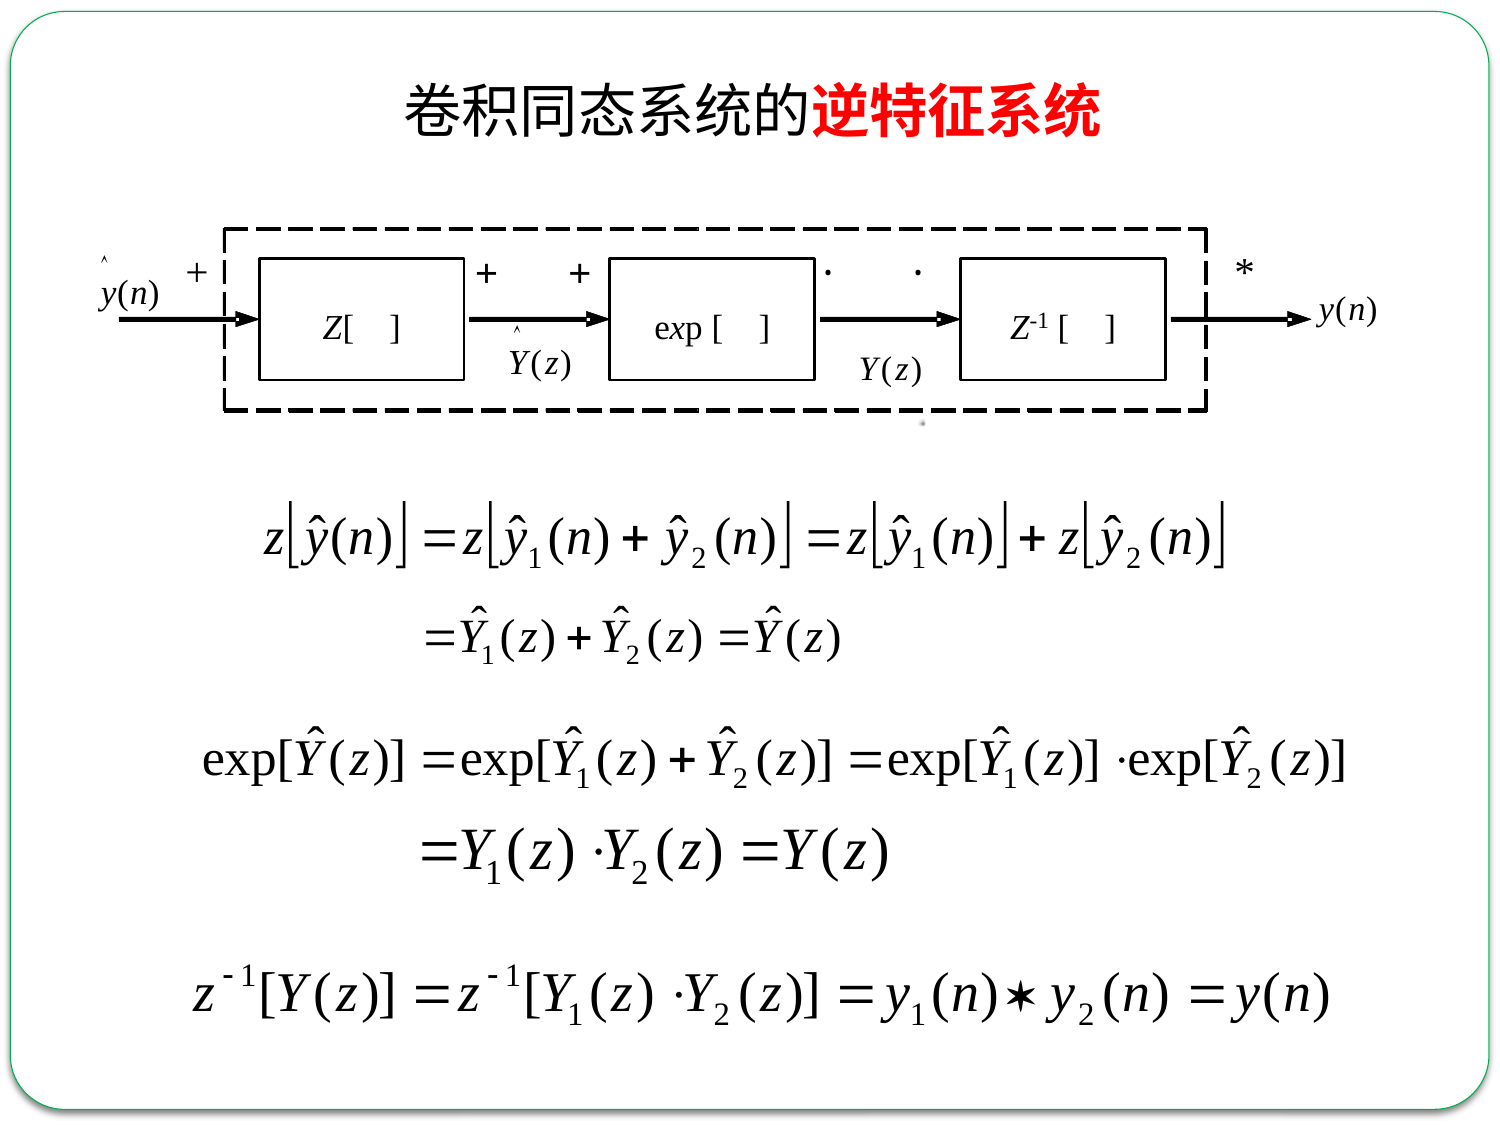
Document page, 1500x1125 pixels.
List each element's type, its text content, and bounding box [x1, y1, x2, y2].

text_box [407, 808, 928, 895]
text_box 卷积同态系统的逆特征系统 [388, 66, 1118, 135]
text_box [182, 950, 1353, 1036]
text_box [253, 501, 1235, 577]
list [84, 136, 1412, 579]
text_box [414, 596, 876, 673]
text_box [194, 715, 1353, 798]
